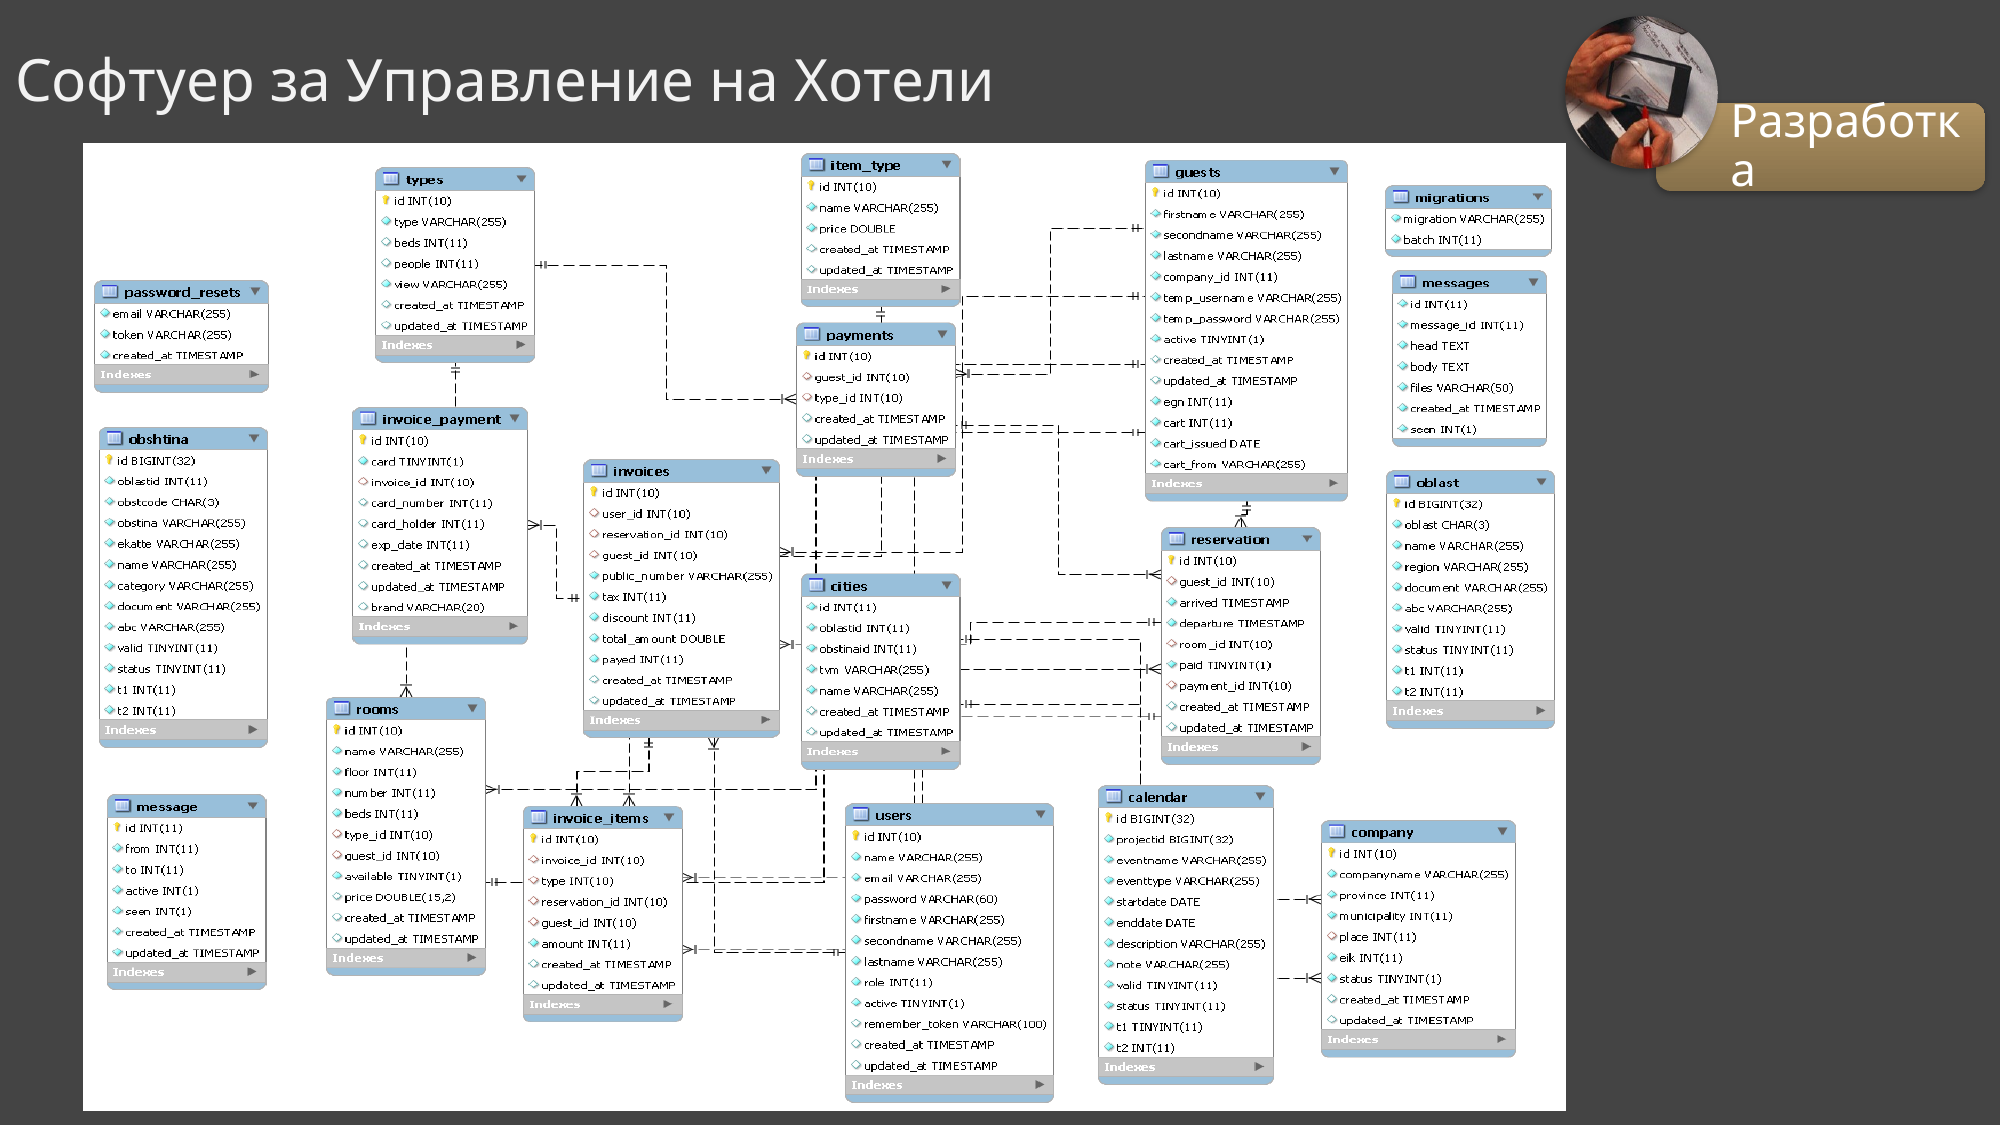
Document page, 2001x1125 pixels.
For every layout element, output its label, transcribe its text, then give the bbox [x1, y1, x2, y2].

text_box [1565, 16, 1718, 169]
title Софтуер за Управление на Хотели [0, 0, 1500, 192]
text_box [1656, 102, 1986, 192]
picture [82, 142, 1566, 1111]
